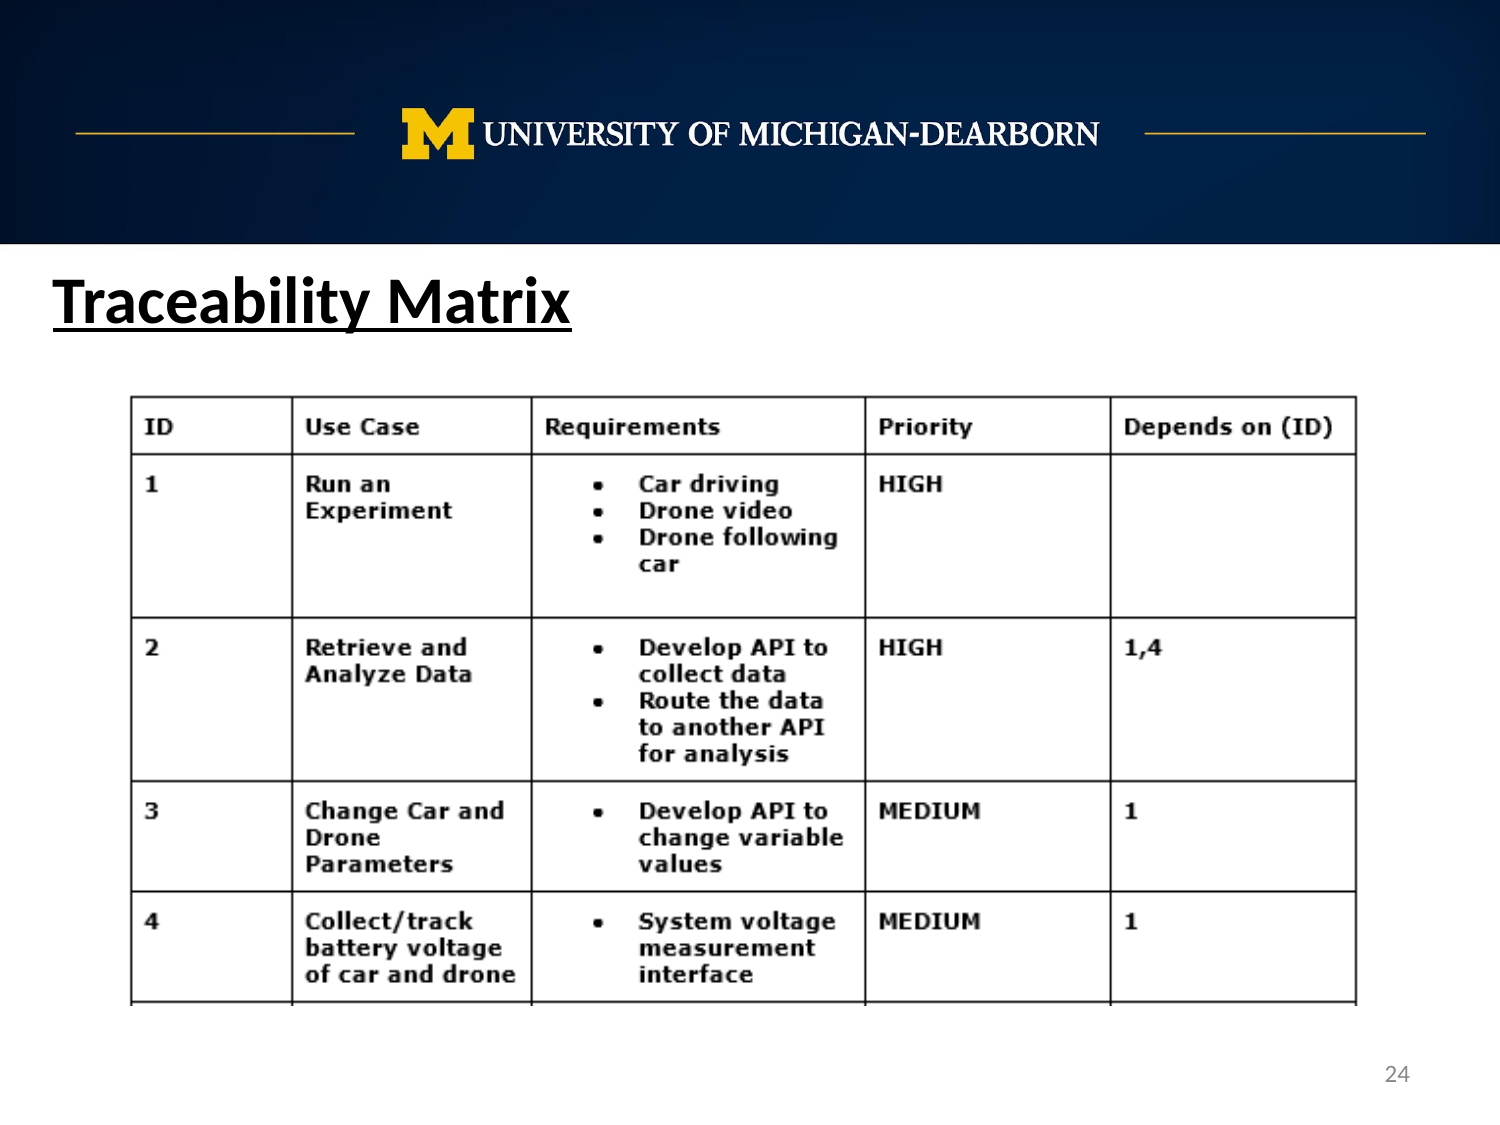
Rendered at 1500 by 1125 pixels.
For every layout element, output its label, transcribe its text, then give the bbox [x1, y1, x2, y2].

list Traceability Matrix [37, 249, 1463, 1057]
slide_number ‹#› [1074, 1042, 1425, 1103]
picture [0, 0, 1500, 1125]
